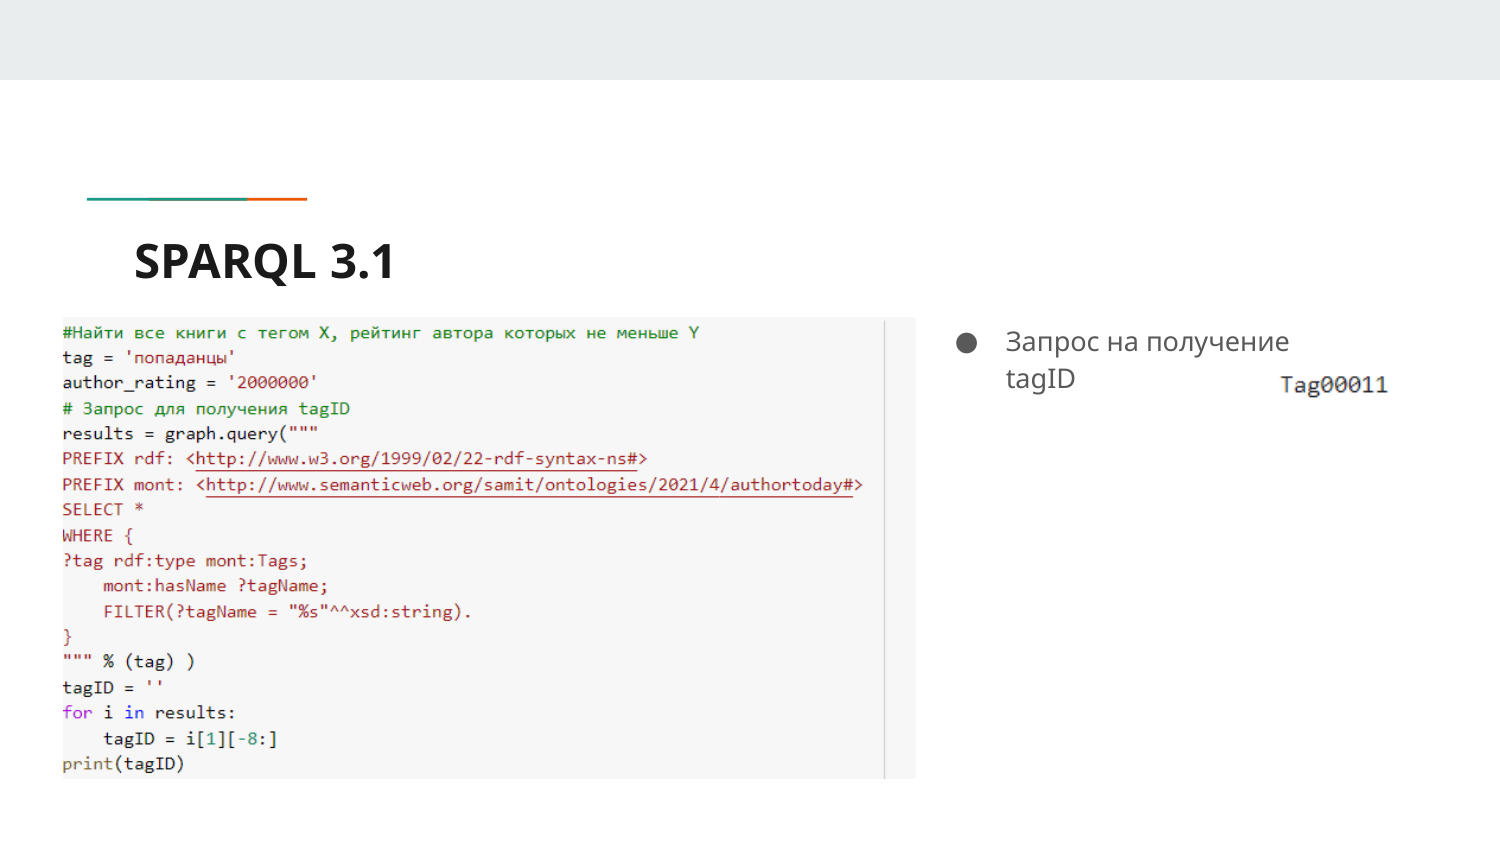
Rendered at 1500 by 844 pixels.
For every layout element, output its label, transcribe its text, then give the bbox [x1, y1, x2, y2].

picture [62, 316, 917, 779]
list Запрос на получение tagID [915, 304, 1381, 712]
title SPARQL 3.1 [119, 216, 1381, 305]
picture [1274, 367, 1437, 405]
